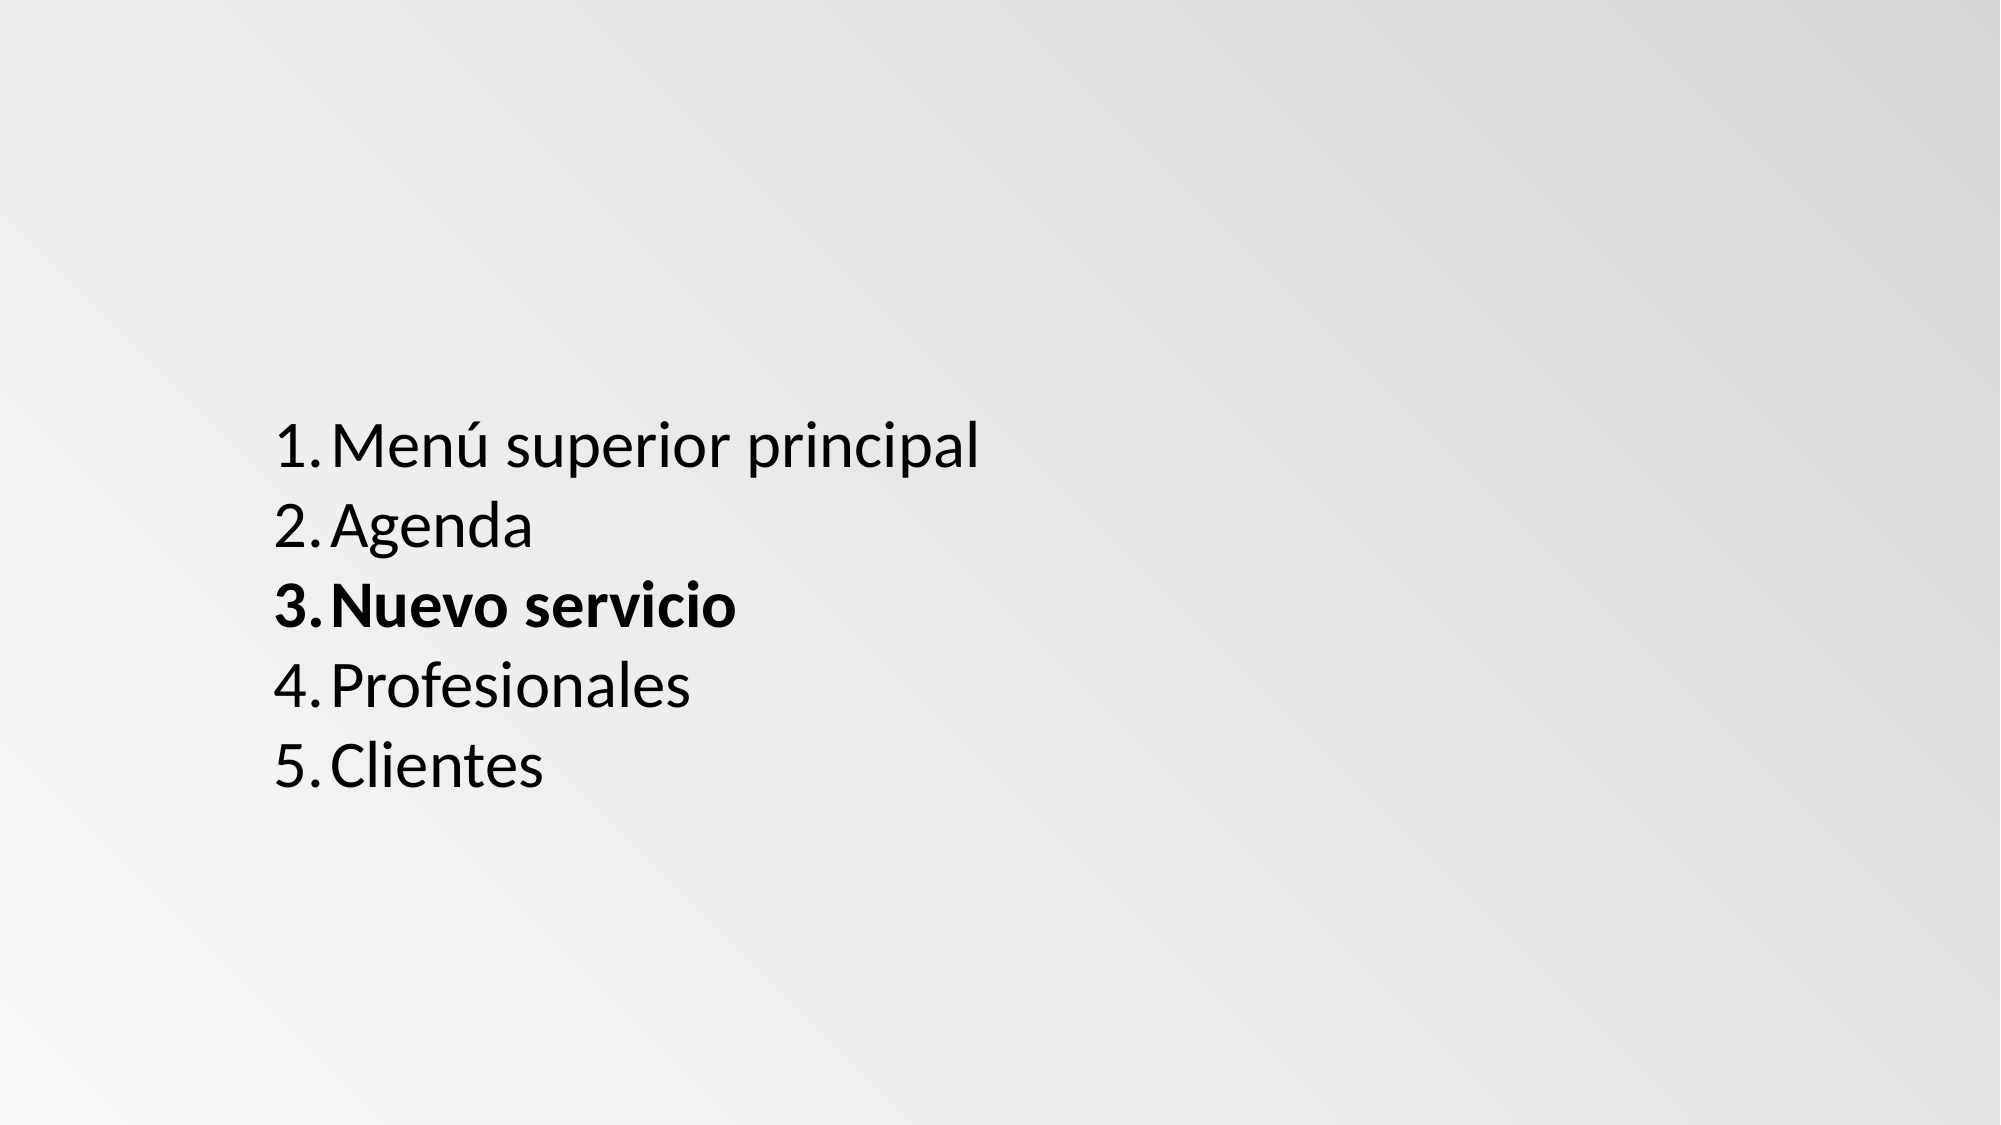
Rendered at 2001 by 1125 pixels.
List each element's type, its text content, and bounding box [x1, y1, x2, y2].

text_box Menú superior principal Agenda Nuevo servicio Profesionales Clientes [258, 393, 996, 808]
